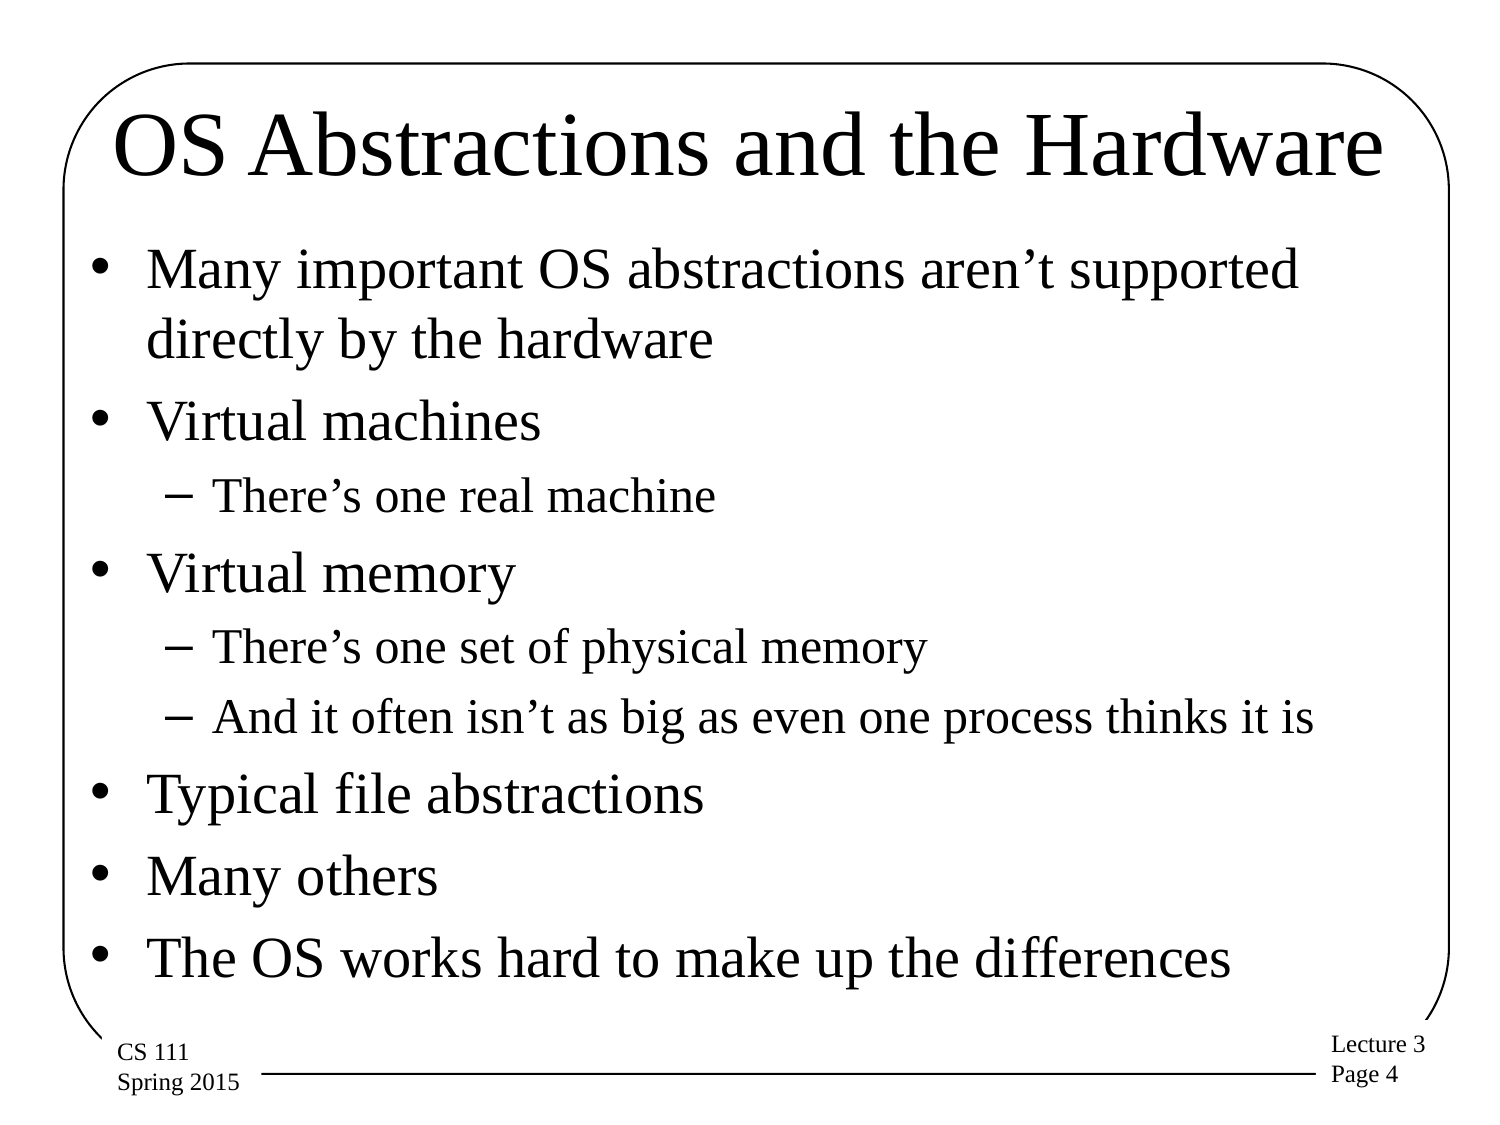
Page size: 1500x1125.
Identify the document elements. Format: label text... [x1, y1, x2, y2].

list Many important OS abstractions aren’t supported directly by the hardware Virtual machines There’s one real machine Virtual memory There’s one set of physical memory And it often isn’t as big as even one process thinks it is Typical file abstractions Many others The OS works hard to make up the differences [74, 222, 1426, 966]
title OS Abstractions and the Hardware [74, 44, 1426, 222]
